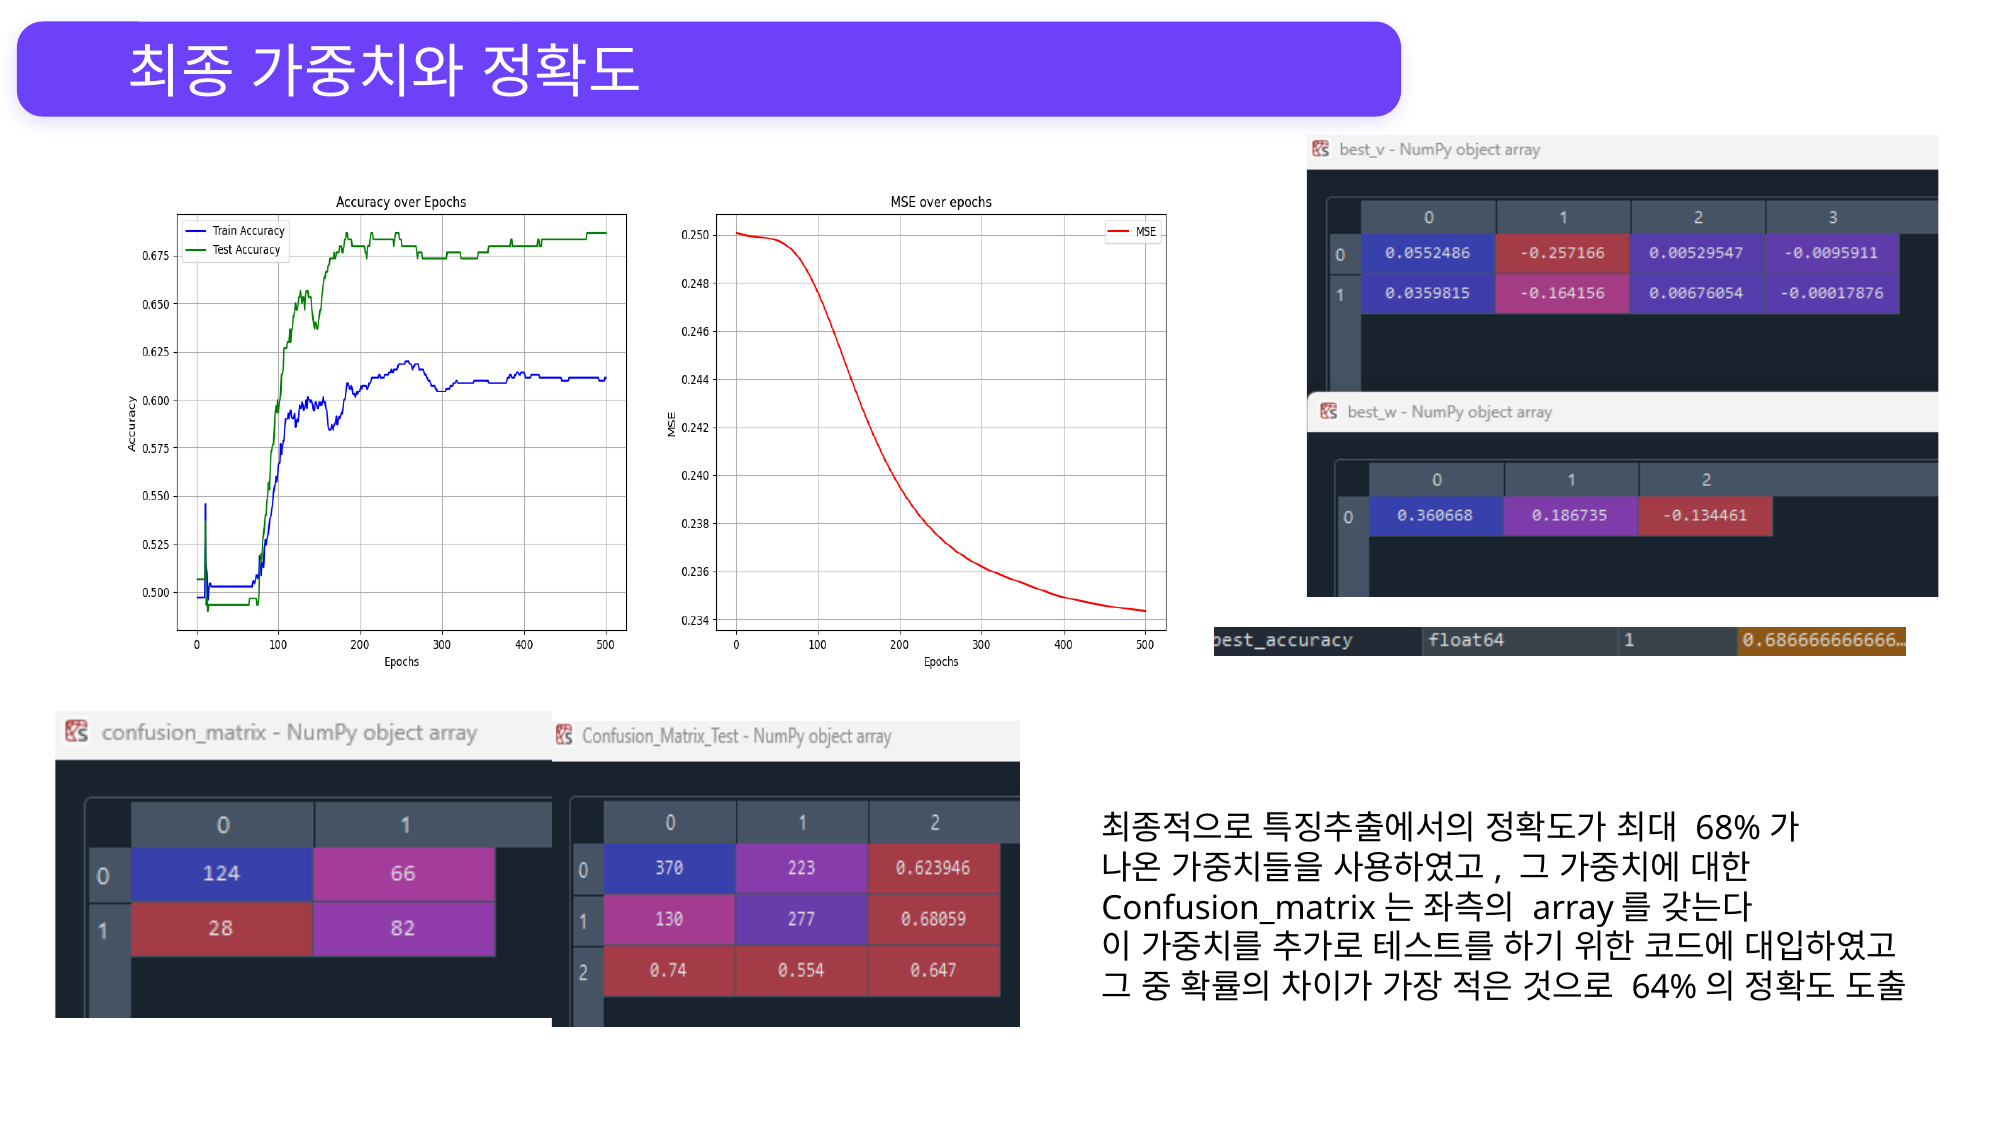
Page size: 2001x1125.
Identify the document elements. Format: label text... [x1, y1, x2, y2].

text_box 최종 가중치와 정확도 [15, 20, 1403, 118]
picture [1306, 135, 1939, 597]
picture [16, 149, 1906, 689]
text_box 최종적으로 특징추출에서의 정확도가 최대 68%가 나온 가중치들을 사용하였고, 그 가중치에 대한 Confusion_matrix는 좌측의 array를 갖는다 이 가중치를 추가로 테스트를 하기 위한 코드에 대입하였고 그 중 확률의 차이가 가장 적은 것으로 64%의 정확도 도출 [1086, 798, 1932, 1013]
picture [55, 711, 1020, 1027]
